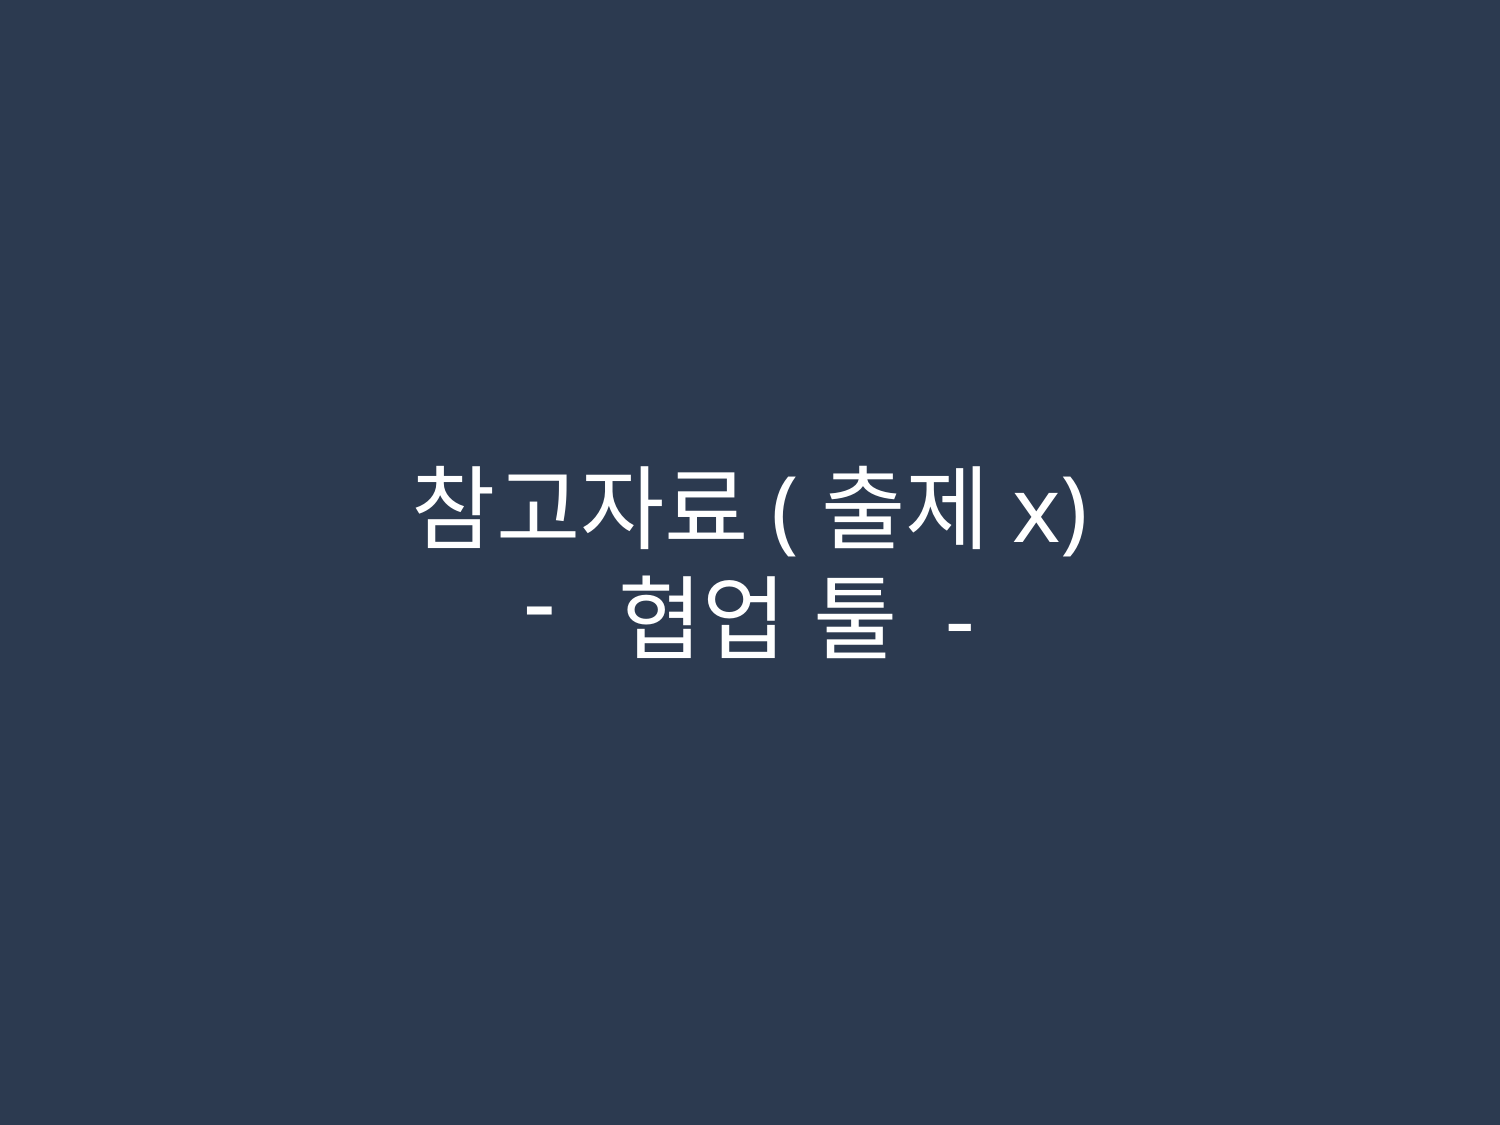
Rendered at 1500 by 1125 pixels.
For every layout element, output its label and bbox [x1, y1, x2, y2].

text_box [0, 0, 1500, 1125]
